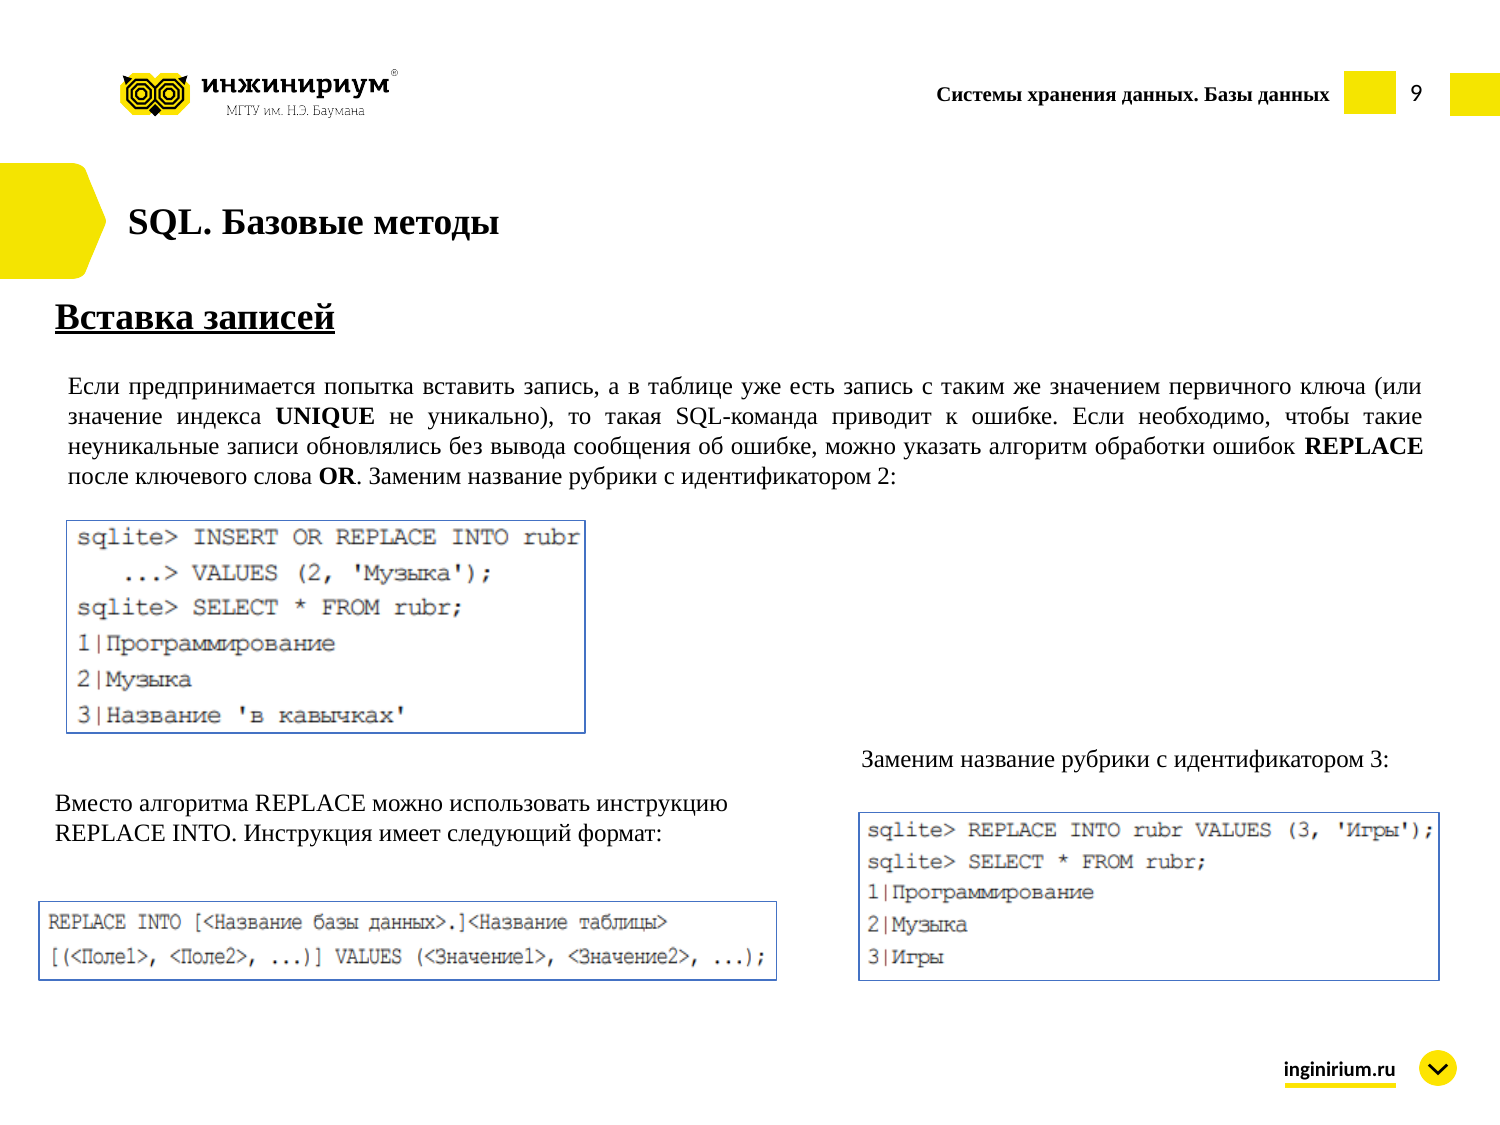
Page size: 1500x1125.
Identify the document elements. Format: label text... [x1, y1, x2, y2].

picture [66, 520, 585, 733]
text_box Вставка записей [39, 284, 1438, 345]
text_box Системы хранения данных. Базы данных [718, 73, 1345, 133]
picture [0, 163, 106, 279]
picture [39, 902, 777, 980]
picture [1284, 1083, 1396, 1088]
picture [1449, 73, 1500, 116]
picture [1344, 71, 1396, 114]
text_box Заменим название рубрики с идентификатором 3: [846, 735, 1500, 781]
picture [1419, 1049, 1457, 1086]
text_box Если предпринимается попытка вставить запись, а в таблице уже есть запись с таким же значением первичного ключа (или значение индекса UNIQUE не уникально), то такая SQL-команда приводит к ошибке. Если необходимо, чтобы такие неуникальные записи обновлялись без вывода сообщения об ошибке, можно указать алгоритм обработки ошибок REPLACE после ключевого слова OR. Заменим название рубрики с идентификатором 2: [52, 361, 1439, 497]
text_box inginirium.ru [1263, 1047, 1411, 1088]
picture [120, 68, 399, 118]
picture [859, 813, 1439, 981]
text_box SQL. Базовые методы [113, 189, 1500, 254]
text_box Вместо алгоритма REPLACE можно использовать инструкцию REPLACE INTO. Инструкция имеет следующий формат: [39, 779, 762, 855]
text_box 9 [1395, 68, 1457, 114]
